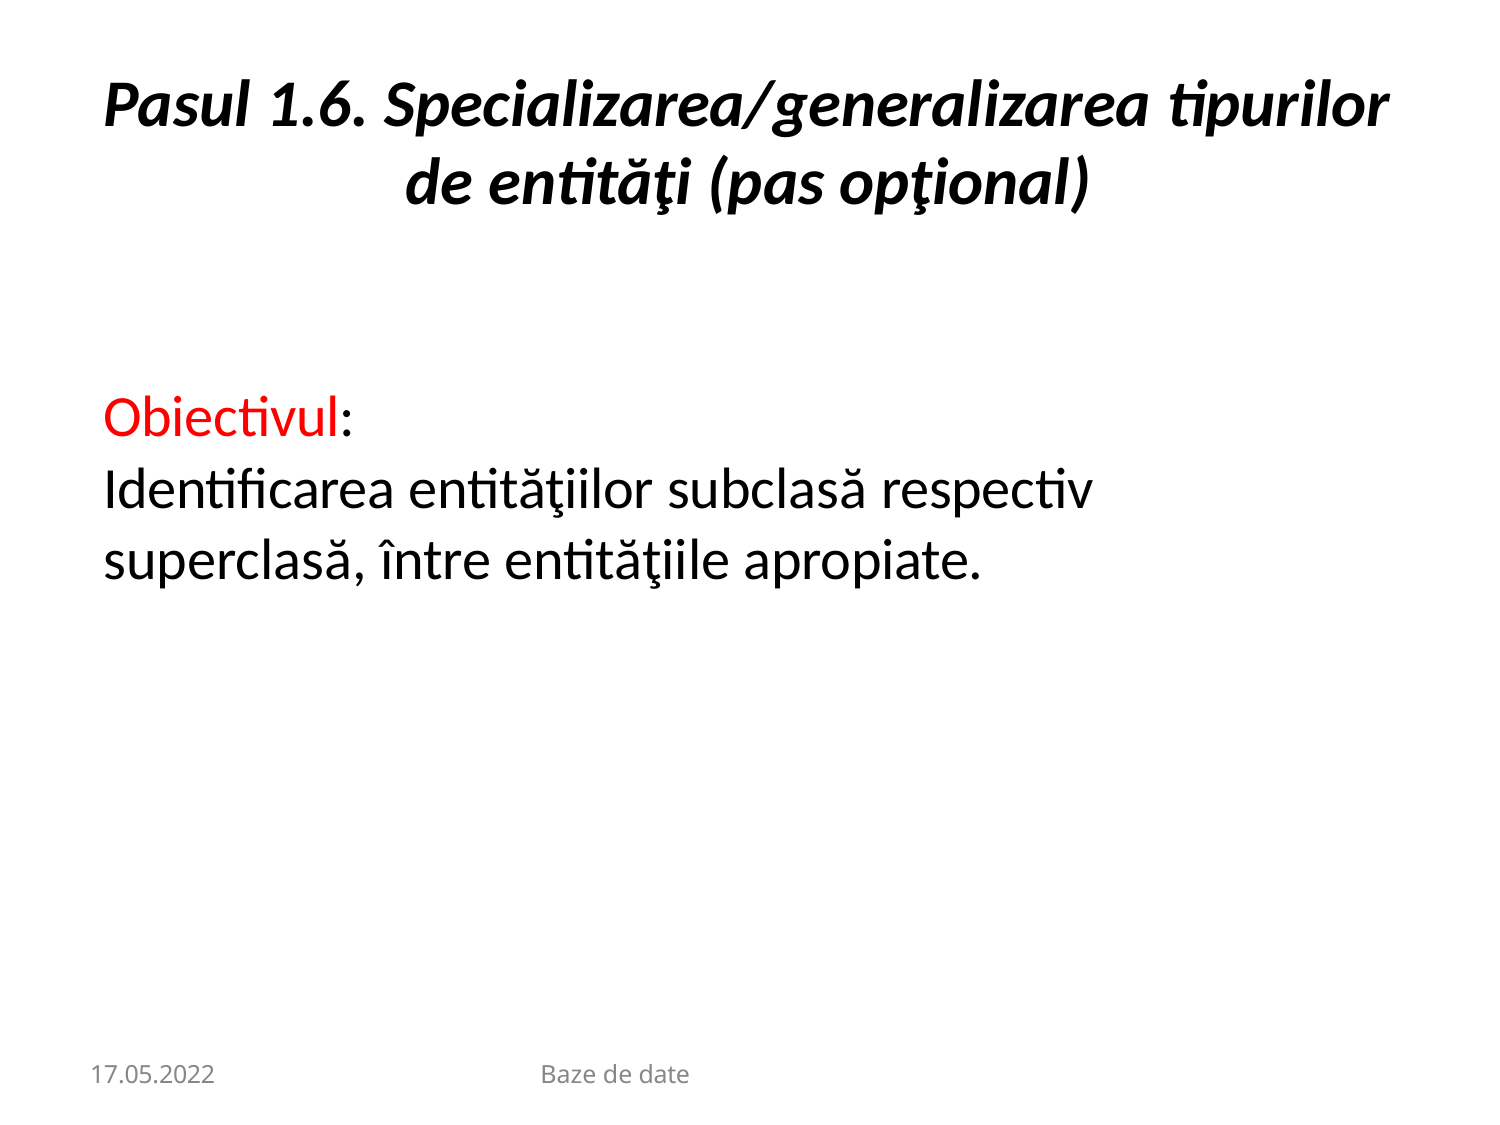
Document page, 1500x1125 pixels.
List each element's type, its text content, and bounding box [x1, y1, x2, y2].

footer Baze de date [538, 1056, 706, 1125]
title Pasul 1.6. Specializarea/generalizarea tipurilor de entităţi (pas opţional) [100, 55, 1400, 249]
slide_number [87, 1056, 238, 1125]
text_box Obiectivul: Identificarea entităţiilor subclasă respectiv superclasă, între entităţiile apropiate. [101, 377, 1098, 592]
